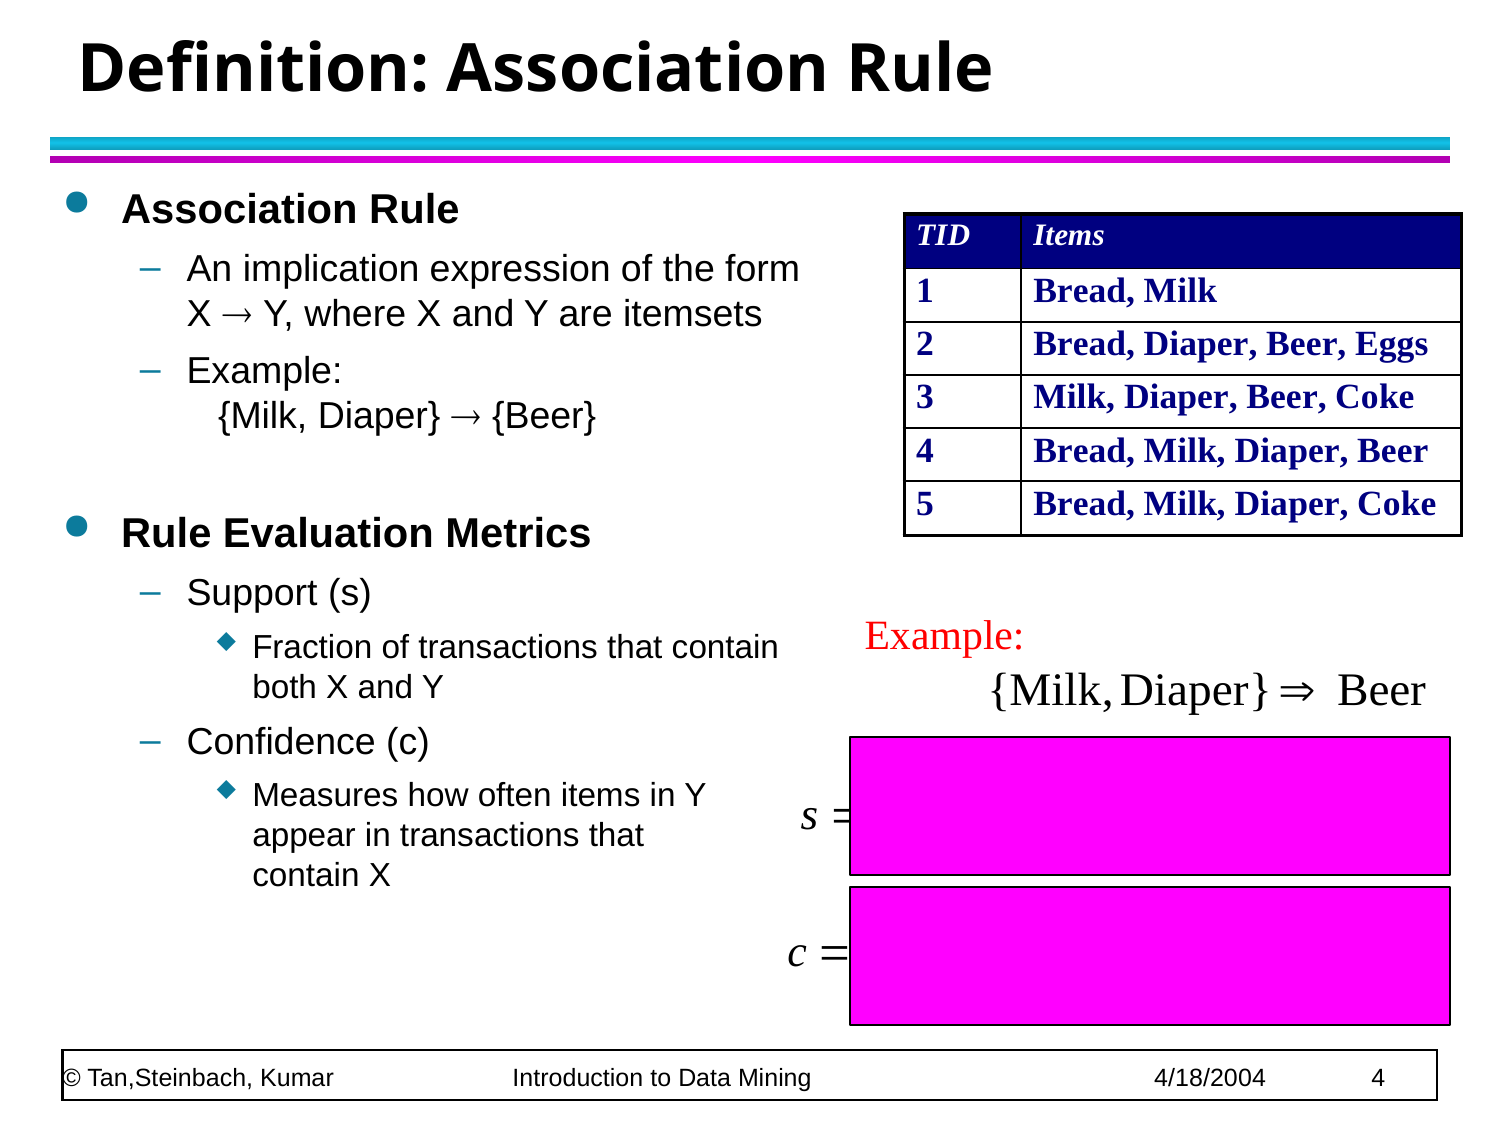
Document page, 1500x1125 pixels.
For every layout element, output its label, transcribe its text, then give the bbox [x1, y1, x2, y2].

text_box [784, 599, 1438, 1015]
text_box [849, 887, 1450, 1025]
text_box Association Rule An implication expression of the form X  Y, where X and Y are itemsets Example: {Milk, Diaper}  {Beer} Rule Evaluation Metrics Support (s) Fraction of transactions that contain both X and Y Confidence (c) Measures how often items in Y appear in transactions that contain X [50, 174, 850, 1050]
title Definition: Association Rule [61, 24, 1422, 113]
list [887, 212, 1477, 566]
text_box [1442, 737, 1450, 875]
